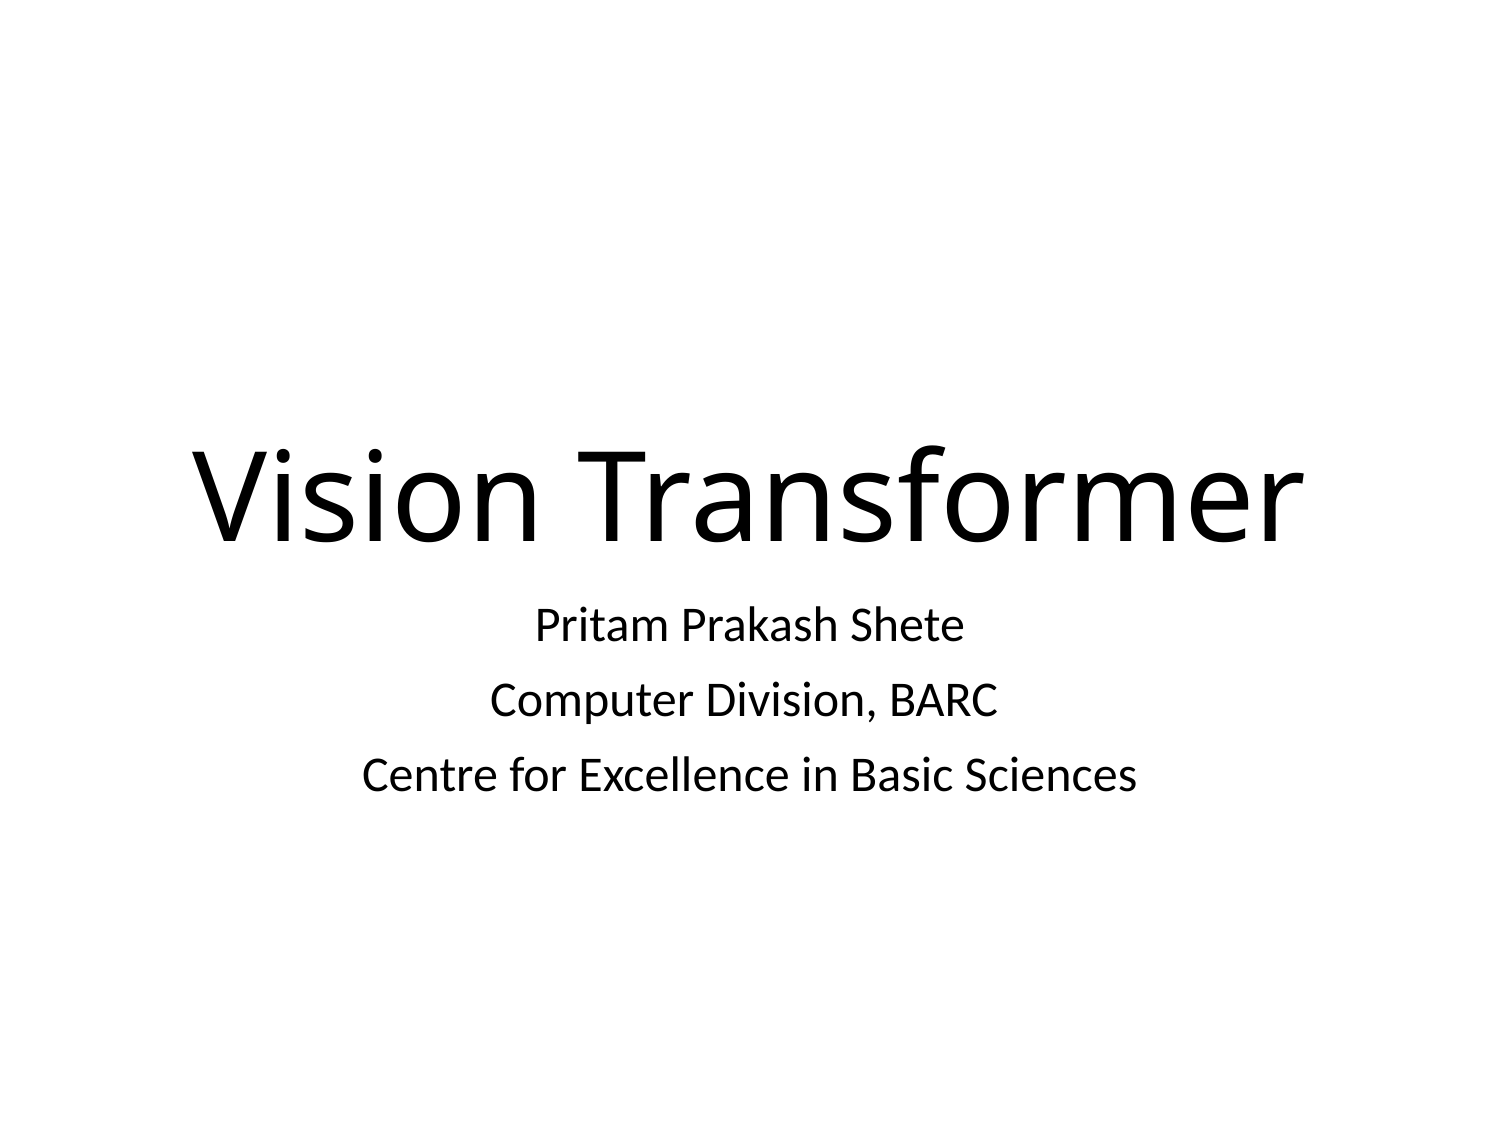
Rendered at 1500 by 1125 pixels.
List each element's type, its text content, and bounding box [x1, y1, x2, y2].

title Vision Transformer [112, 184, 1388, 576]
subtitle Pritam Prakash Shete Computer Division, BARC Centre for Excellence in Basic Sciences [187, 590, 1313, 863]
